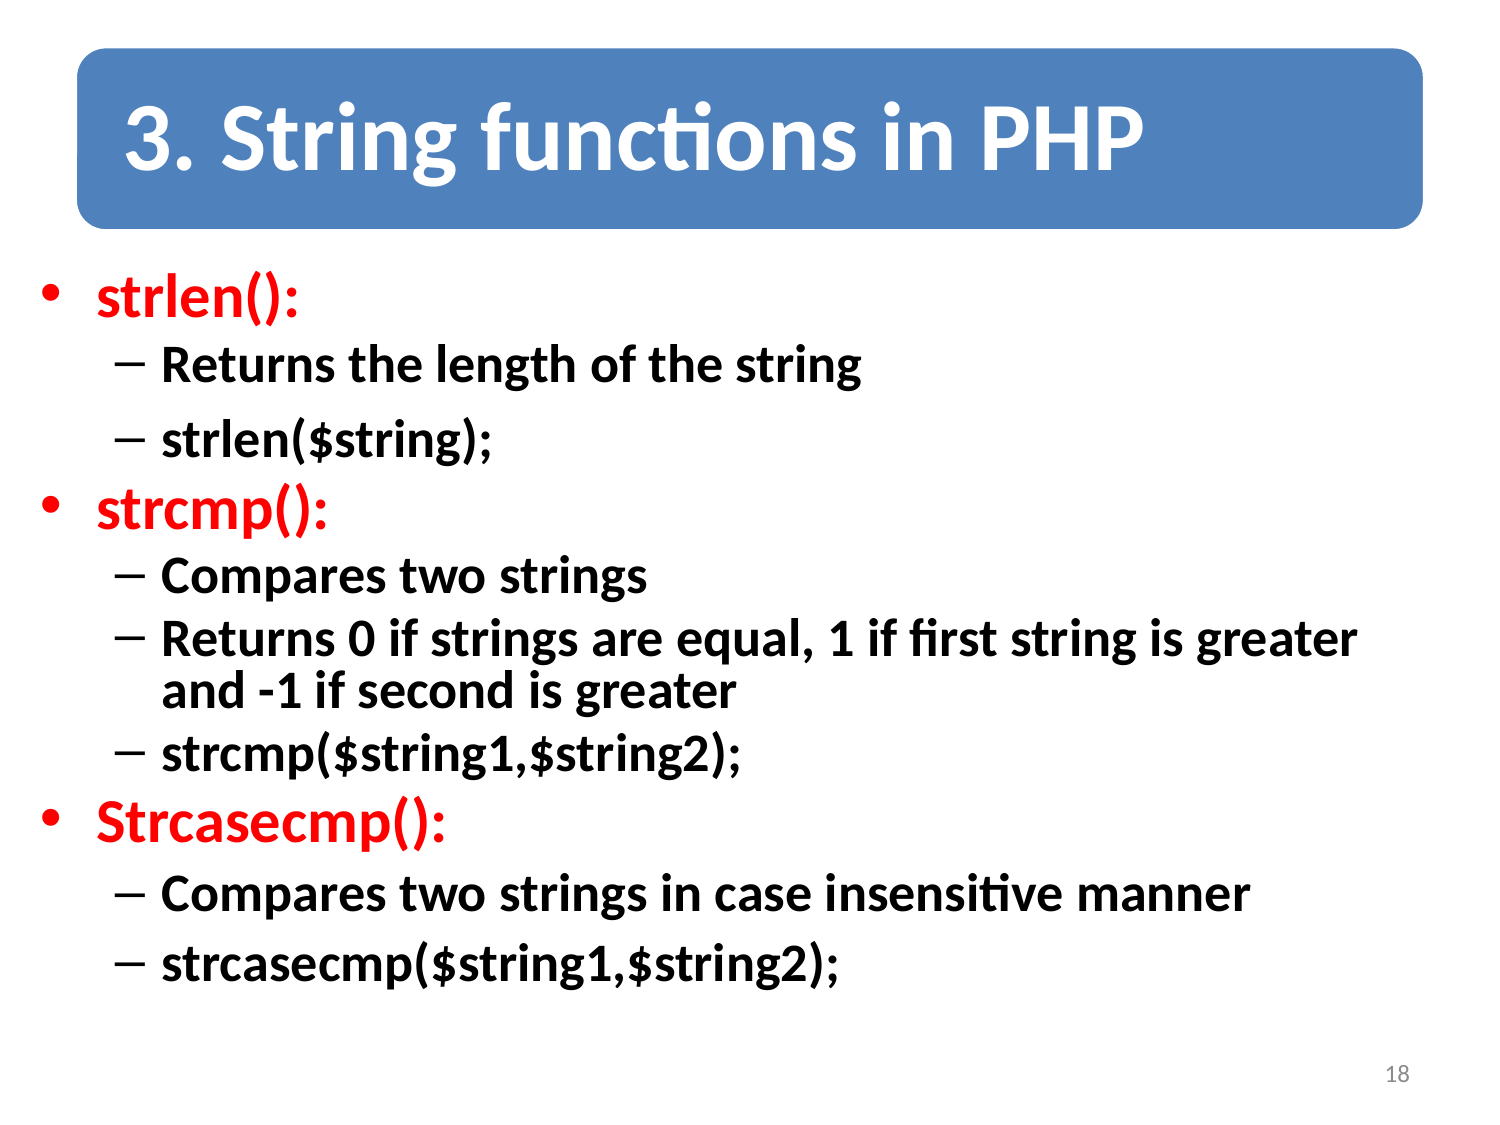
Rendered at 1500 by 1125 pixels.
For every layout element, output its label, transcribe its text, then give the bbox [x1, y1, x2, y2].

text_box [74, 44, 1426, 233]
slide_number 18 [1074, 1042, 1425, 1103]
list strlen(): Returns the length of the string strlen($string); strcmp(): Compares two strings Returns 0 if strings are equal, 1 if first string is greater and -1 if second is greater strcmp($string1,$string2); Strcasecmp(): Compares two strings in case insensitive manner strcasecmp($string1,$string2); [24, 262, 1463, 1005]
